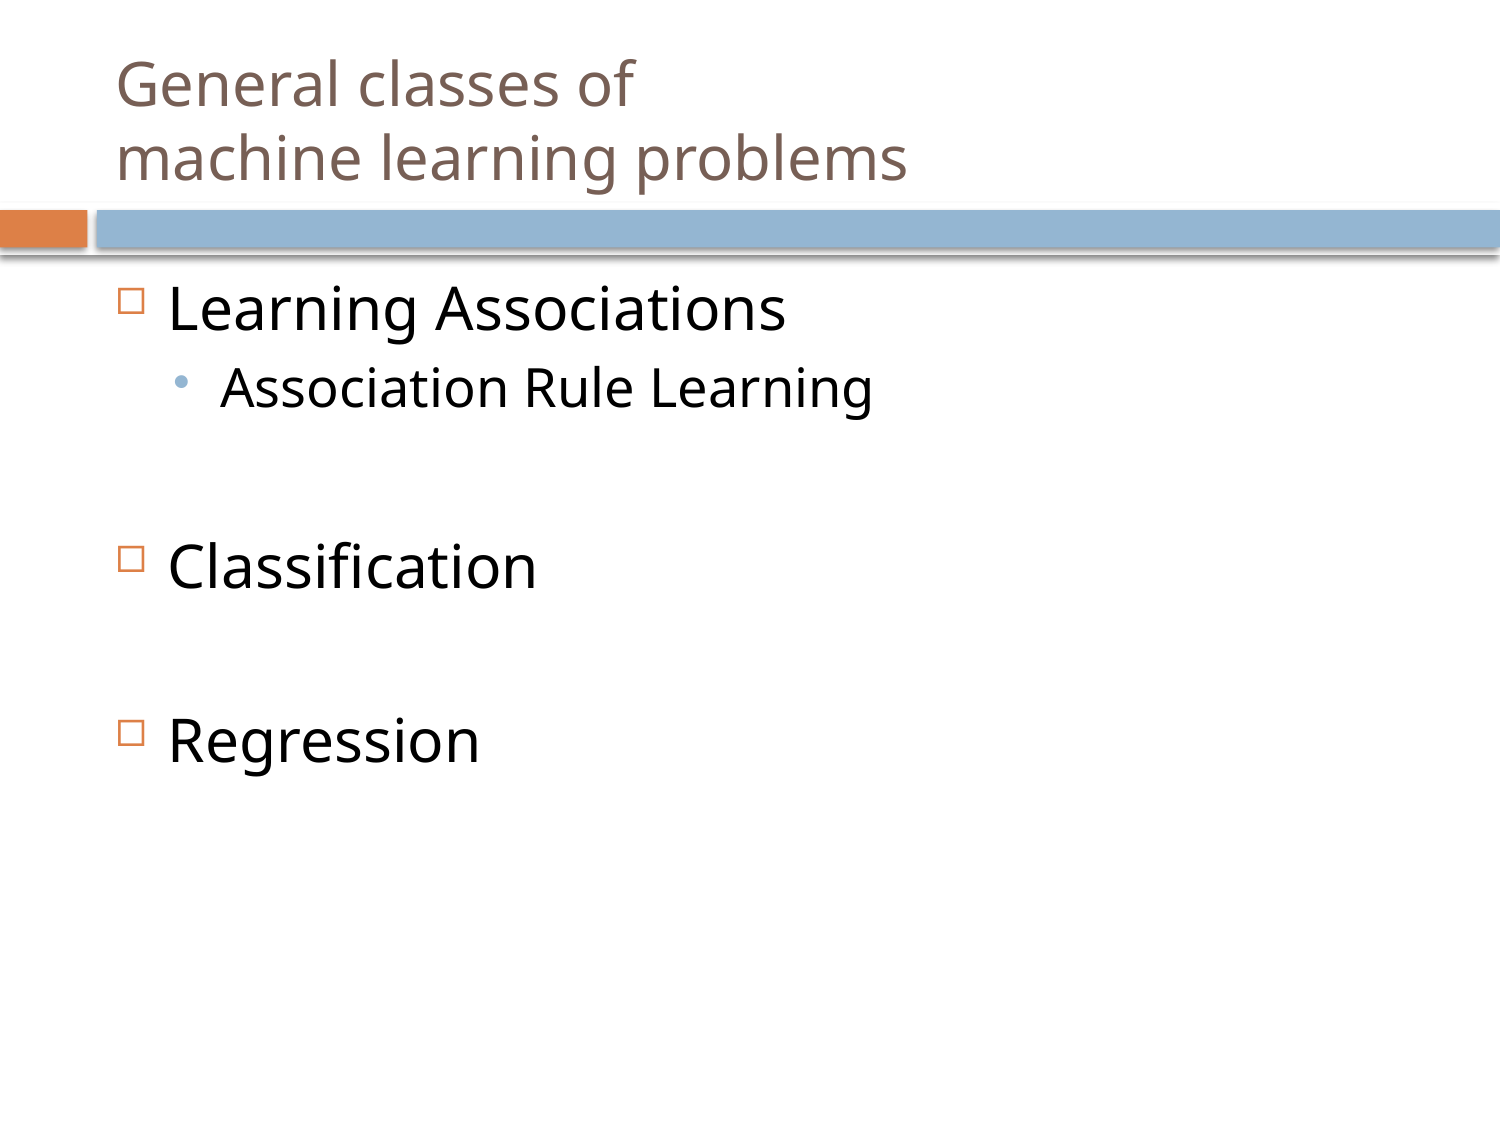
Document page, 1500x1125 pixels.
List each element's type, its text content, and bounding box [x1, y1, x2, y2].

title General classes of machine learning problems [100, 37, 1438, 200]
list Learning Associations Association Rule Learning Classification Regression [100, 262, 1438, 1000]
